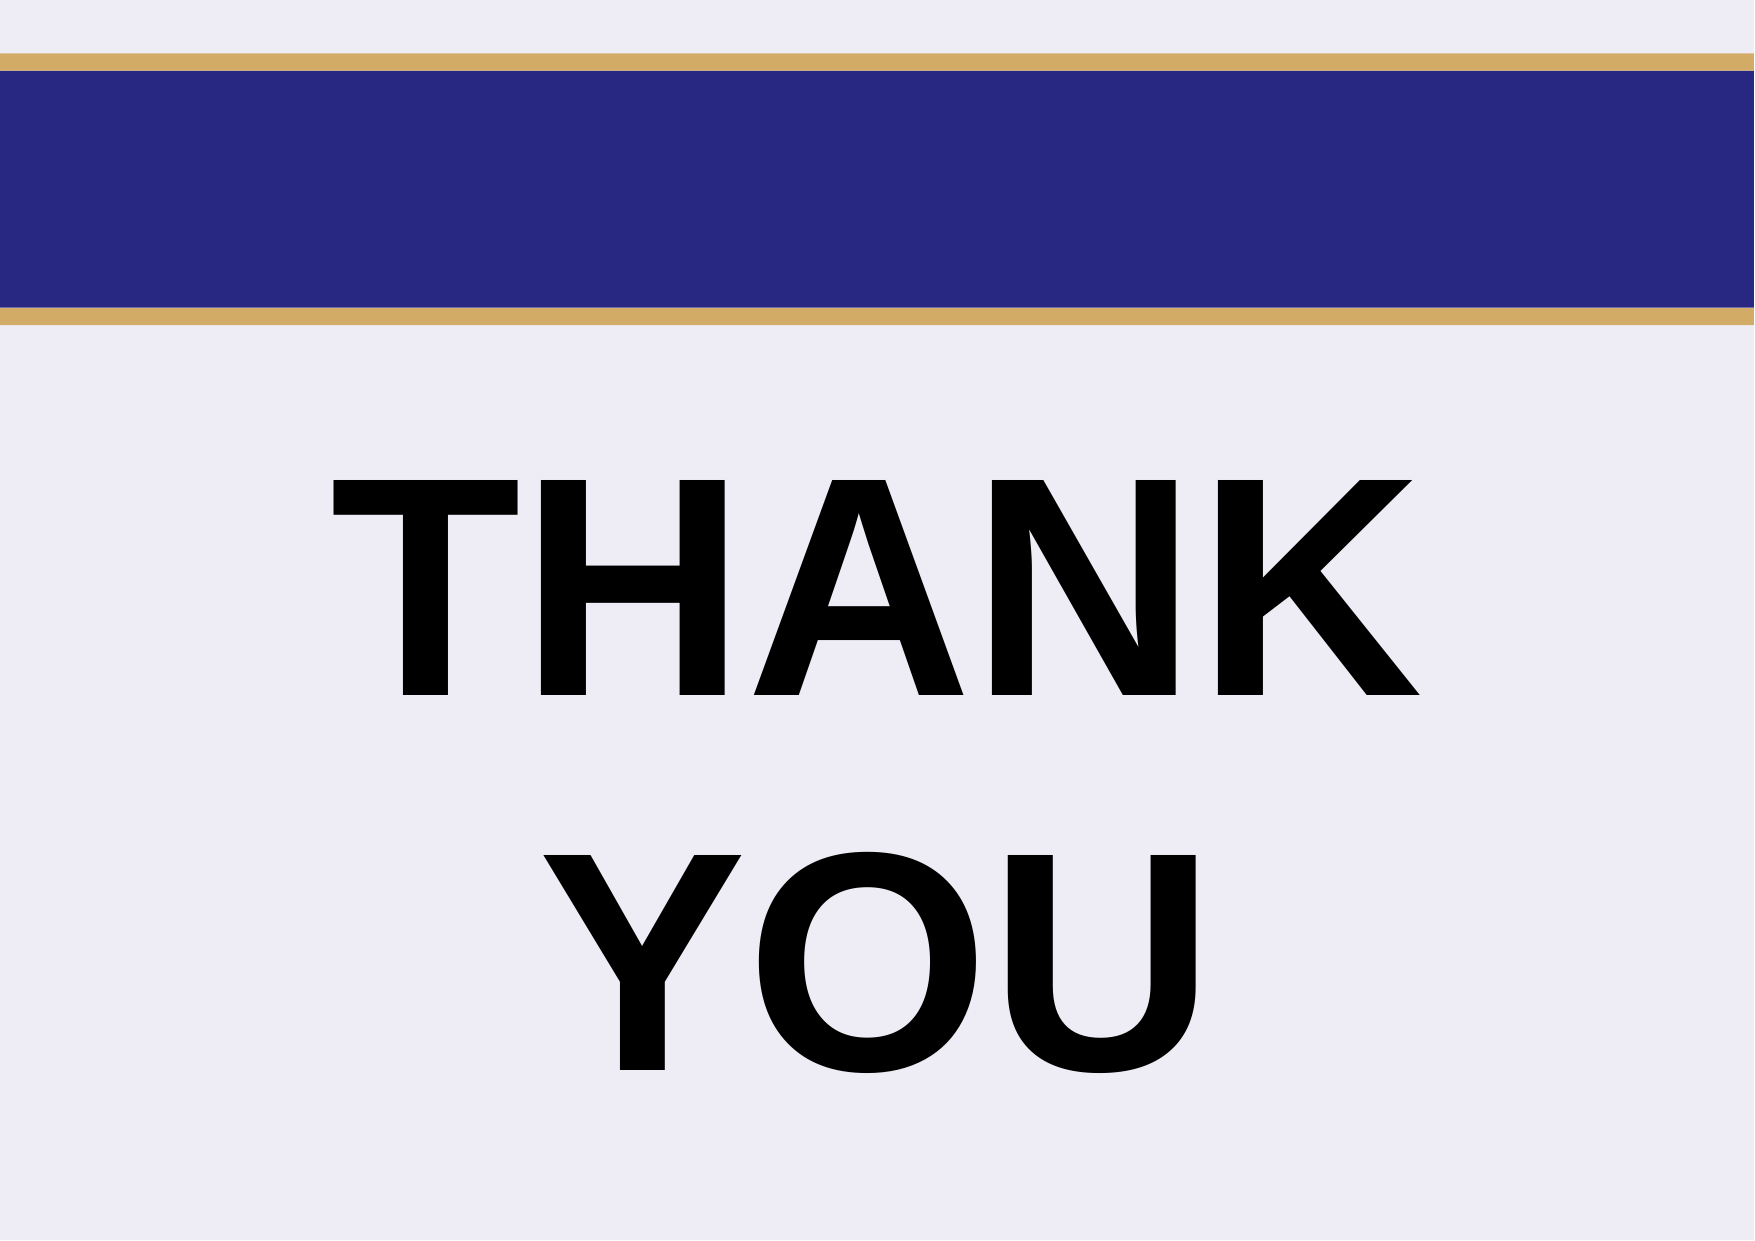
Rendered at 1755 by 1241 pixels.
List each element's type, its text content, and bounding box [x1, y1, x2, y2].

title THANK YOU [0, 382, 1755, 1141]
